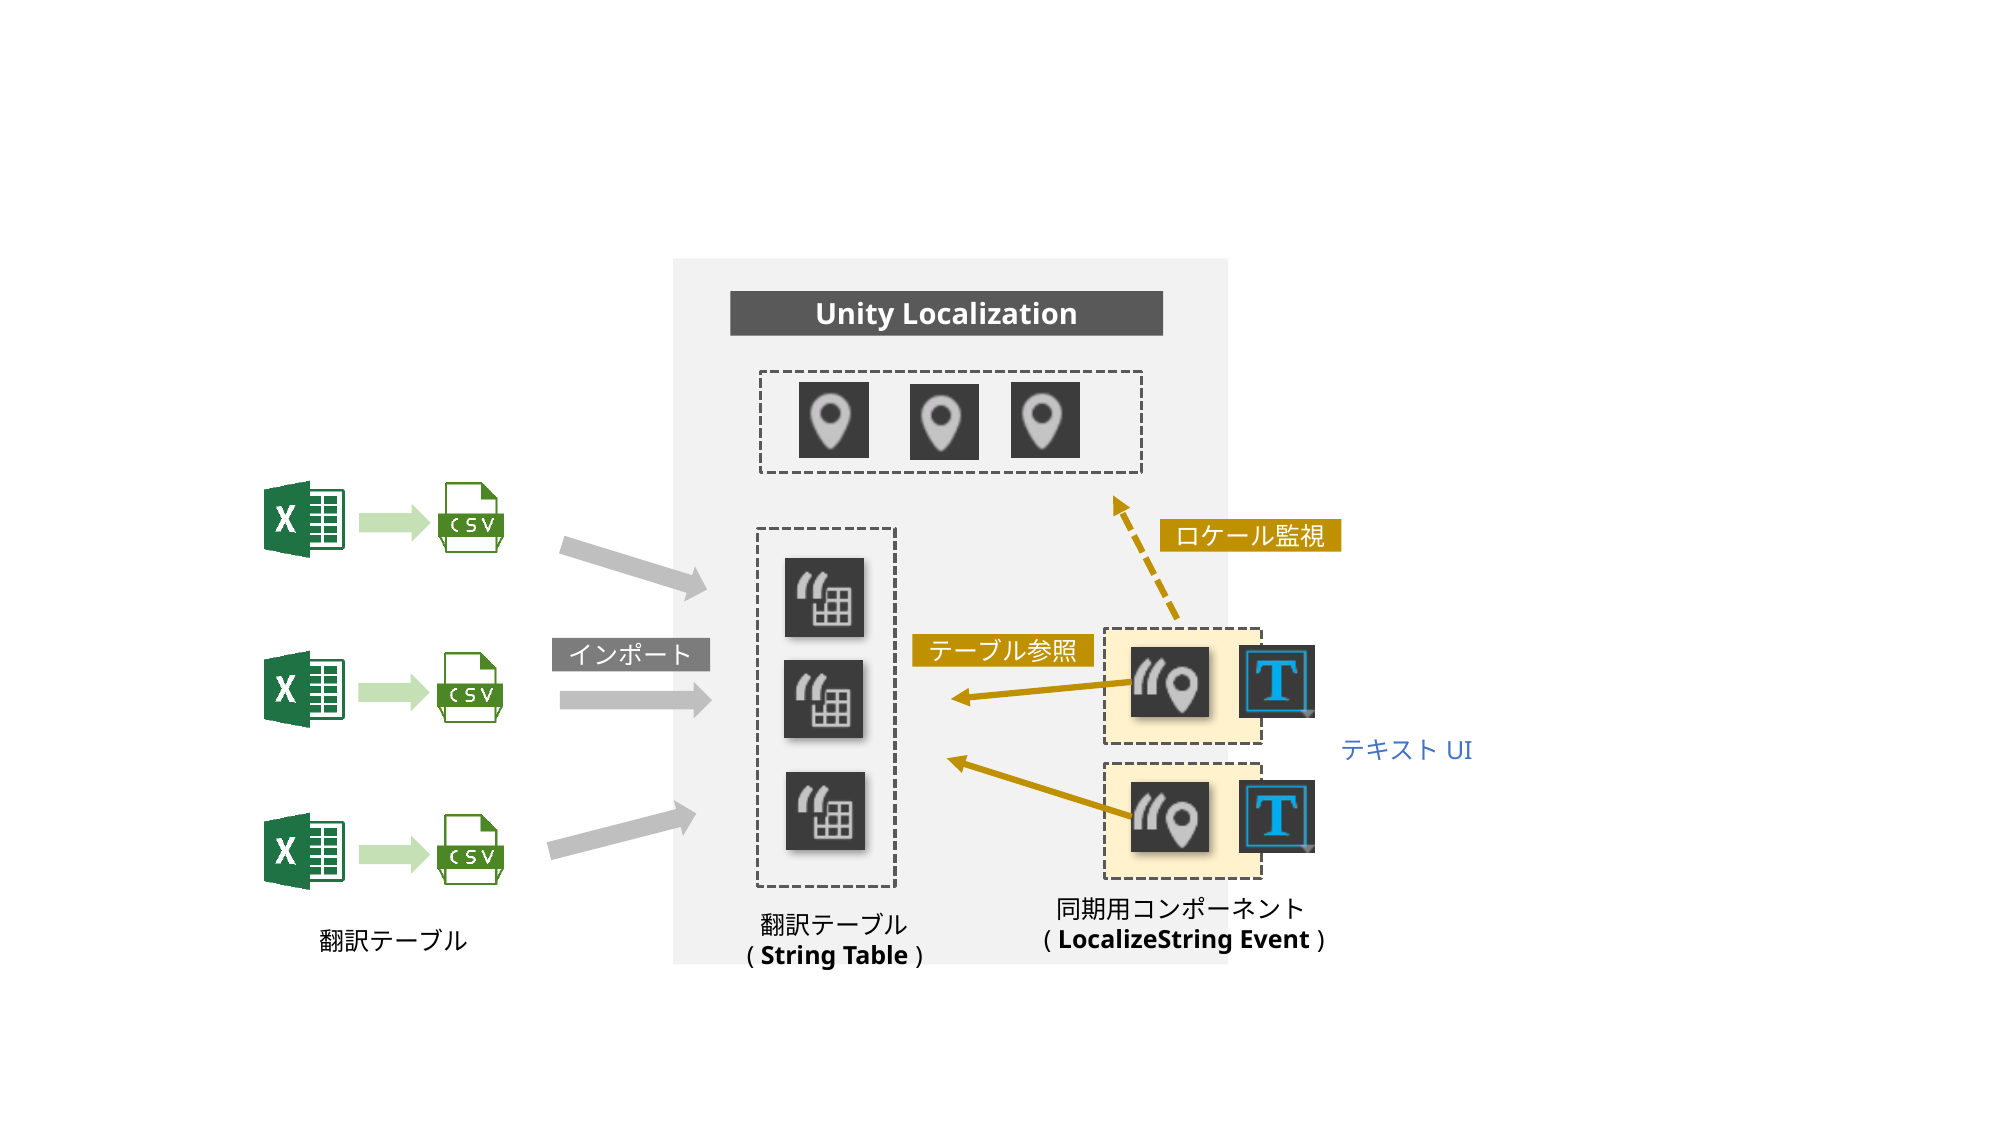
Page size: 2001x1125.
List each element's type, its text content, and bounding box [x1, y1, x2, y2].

text_box テキストUI [1314, 722, 1500, 777]
text_box テーブル参照 [912, 634, 1094, 667]
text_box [1104, 763, 1315, 879]
picture [785, 558, 864, 637]
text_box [1104, 628, 1315, 744]
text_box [1113, 495, 1178, 619]
text_box 翻訳テーブル [284, 896, 504, 994]
text_box インポート [552, 637, 711, 672]
picture [785, 772, 865, 851]
text_box [760, 371, 1142, 473]
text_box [259, 474, 504, 564]
text_box [673, 258, 1229, 965]
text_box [259, 644, 503, 734]
text_box ロケール監視 [1178, 519, 1342, 552]
text_box [559, 681, 713, 719]
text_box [259, 806, 504, 896]
text_box Unity Localization [730, 291, 1164, 336]
picture [799, 382, 869, 458]
picture [1010, 382, 1080, 458]
picture [910, 384, 979, 460]
text_box 翻訳テーブル ( String Table ) [725, 887, 945, 992]
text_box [950, 681, 1132, 700]
text_box [757, 528, 895, 887]
text_box [559, 535, 708, 602]
text_box [546, 800, 697, 861]
text_box 同期用コンポーネント( LocalizeString Event ) [1026, 871, 1342, 976]
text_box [946, 758, 1132, 817]
picture [784, 660, 863, 738]
